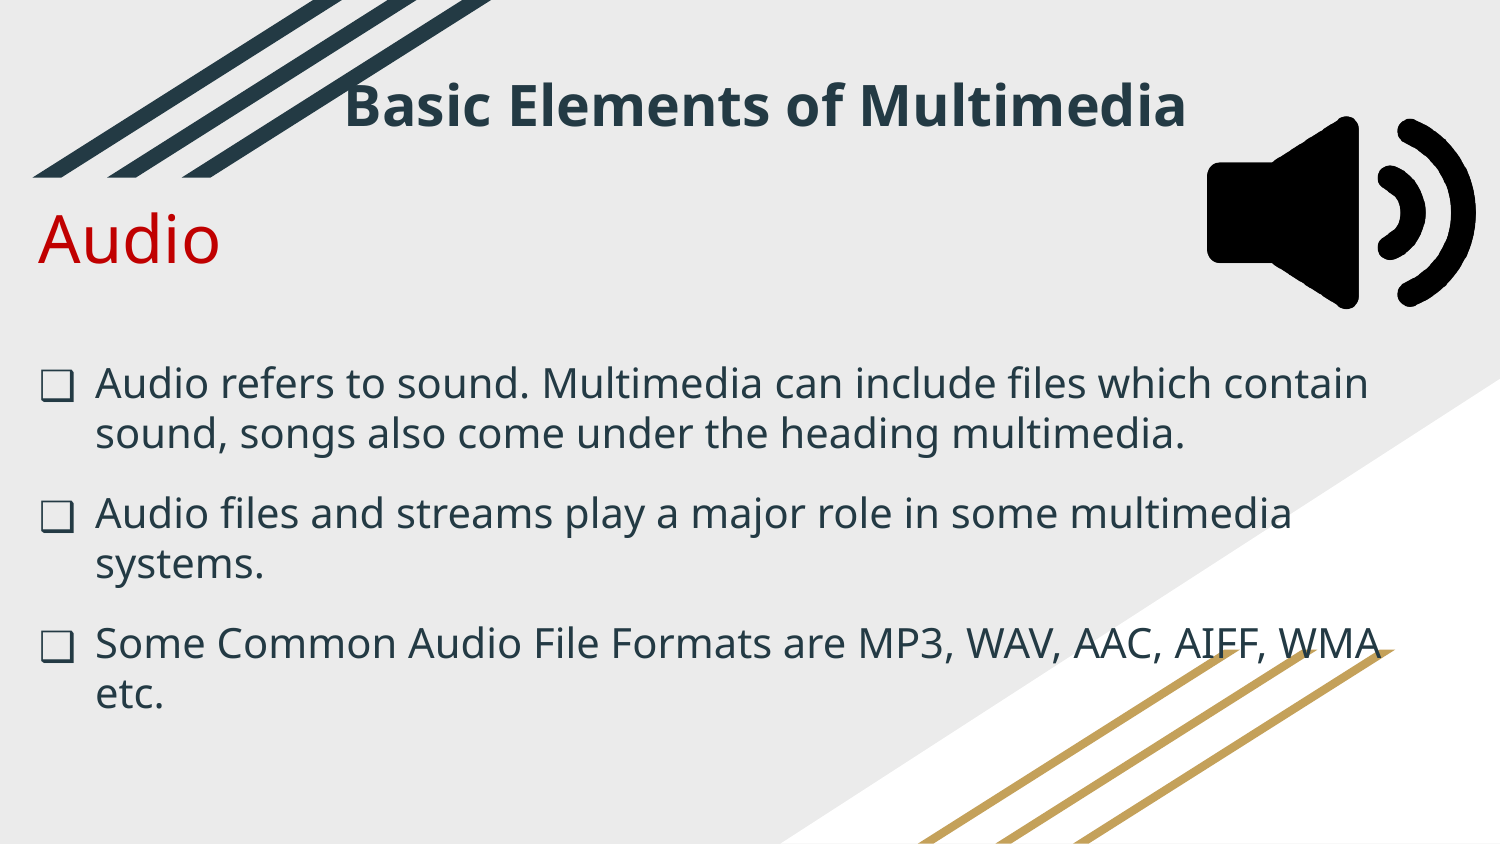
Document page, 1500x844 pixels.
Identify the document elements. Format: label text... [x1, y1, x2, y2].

text_box Audio Audio refers to sound. Multimedia can include files which contain sound, songs also come under the heading multimedia. Audio files and streams play a major role in some multimedia systems. Some Common Audio File Formats are MP3, WAV, AAC, AIFF, WMA etc. [23, 156, 1407, 757]
title Basic Elements of Multimedia [325, 50, 1208, 156]
picture [1207, 77, 1476, 347]
